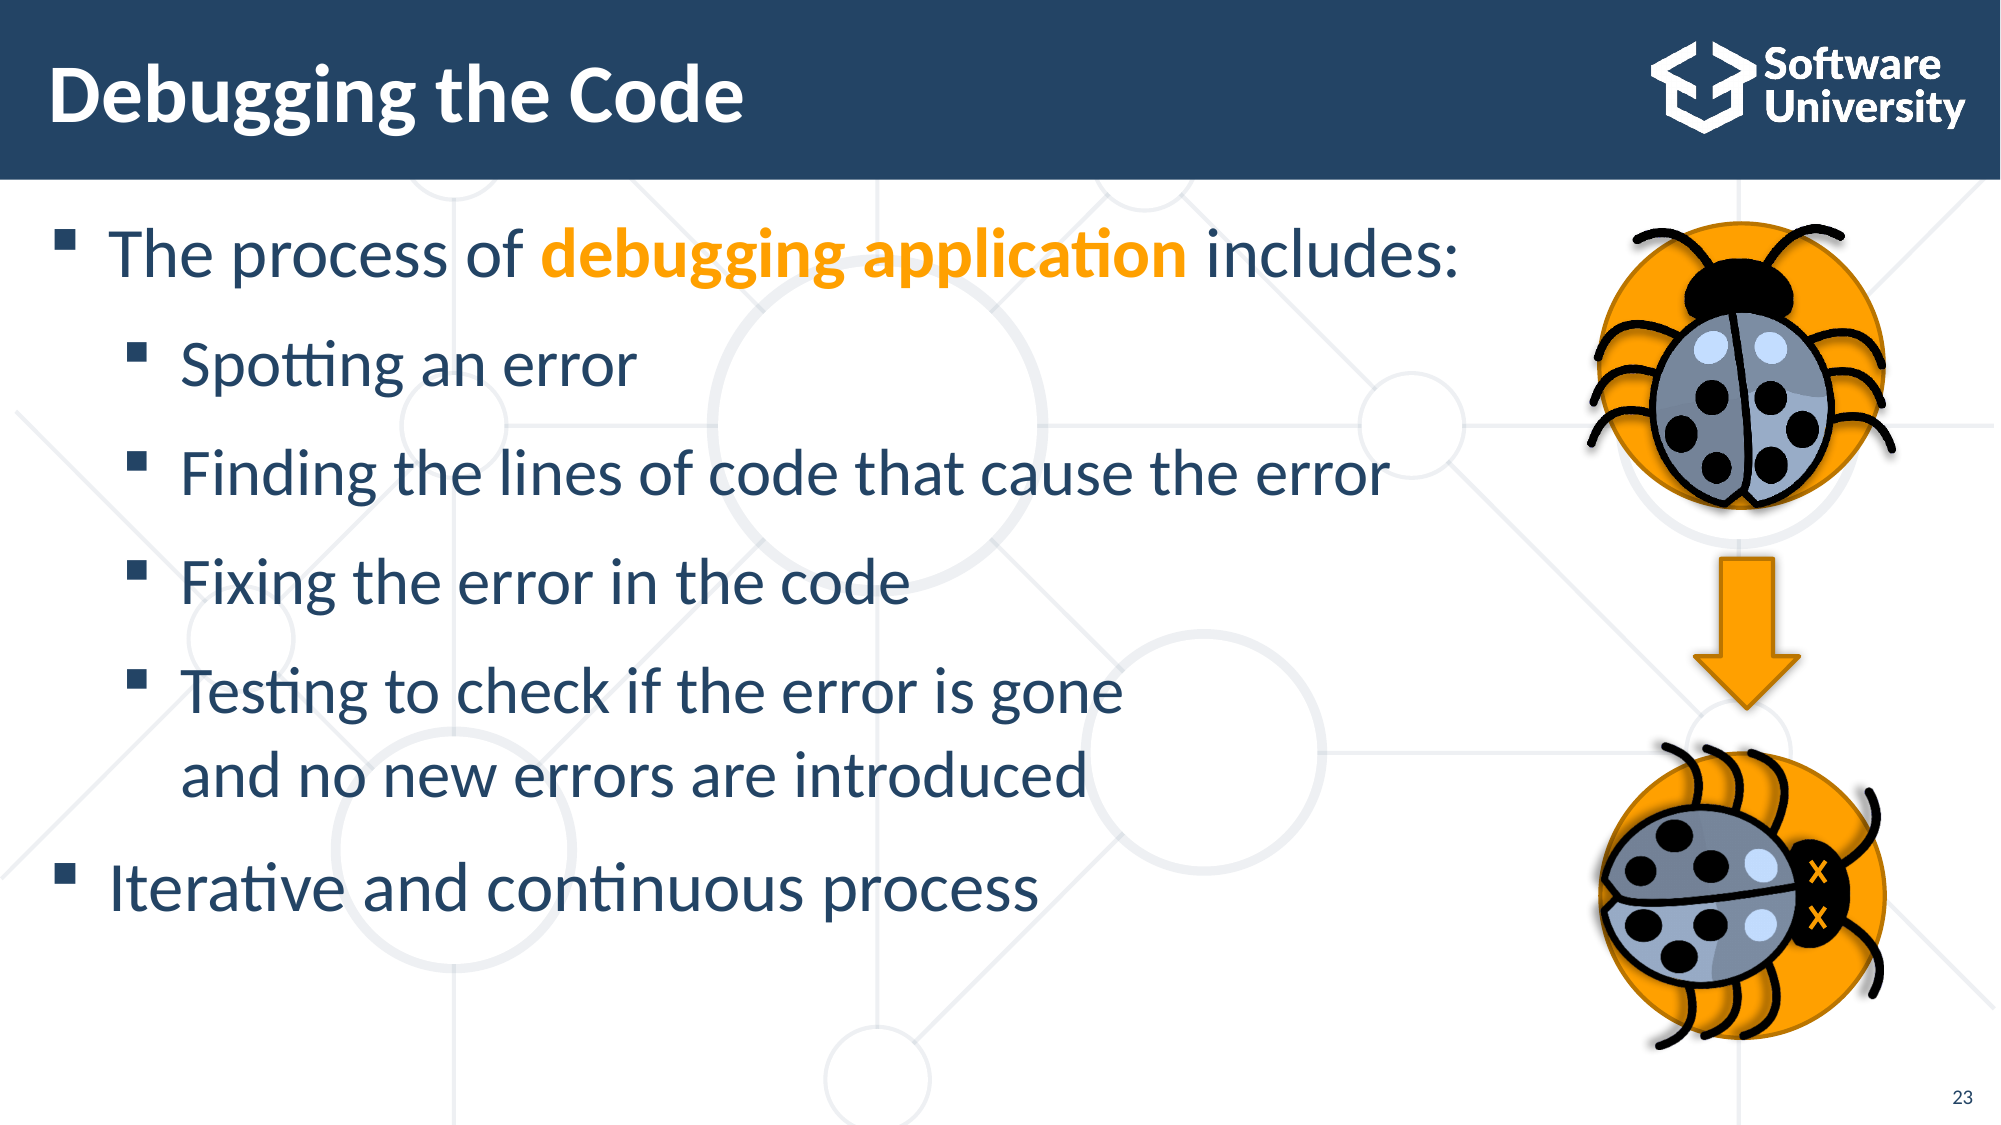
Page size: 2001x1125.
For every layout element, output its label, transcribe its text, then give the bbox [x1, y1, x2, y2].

slide_number 23 [1927, 1067, 1989, 1117]
list The process of debugging application includes: Spotting an error Finding the lines of code that cause the error Fixing the error in the code Testing to check if the error is gone and no new errors are introduced Iterative and continuous process [31, 196, 1970, 1104]
title Debugging the Code [31, 16, 1625, 162]
picture [1651, 41, 1966, 134]
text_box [1587, 223, 1896, 1050]
